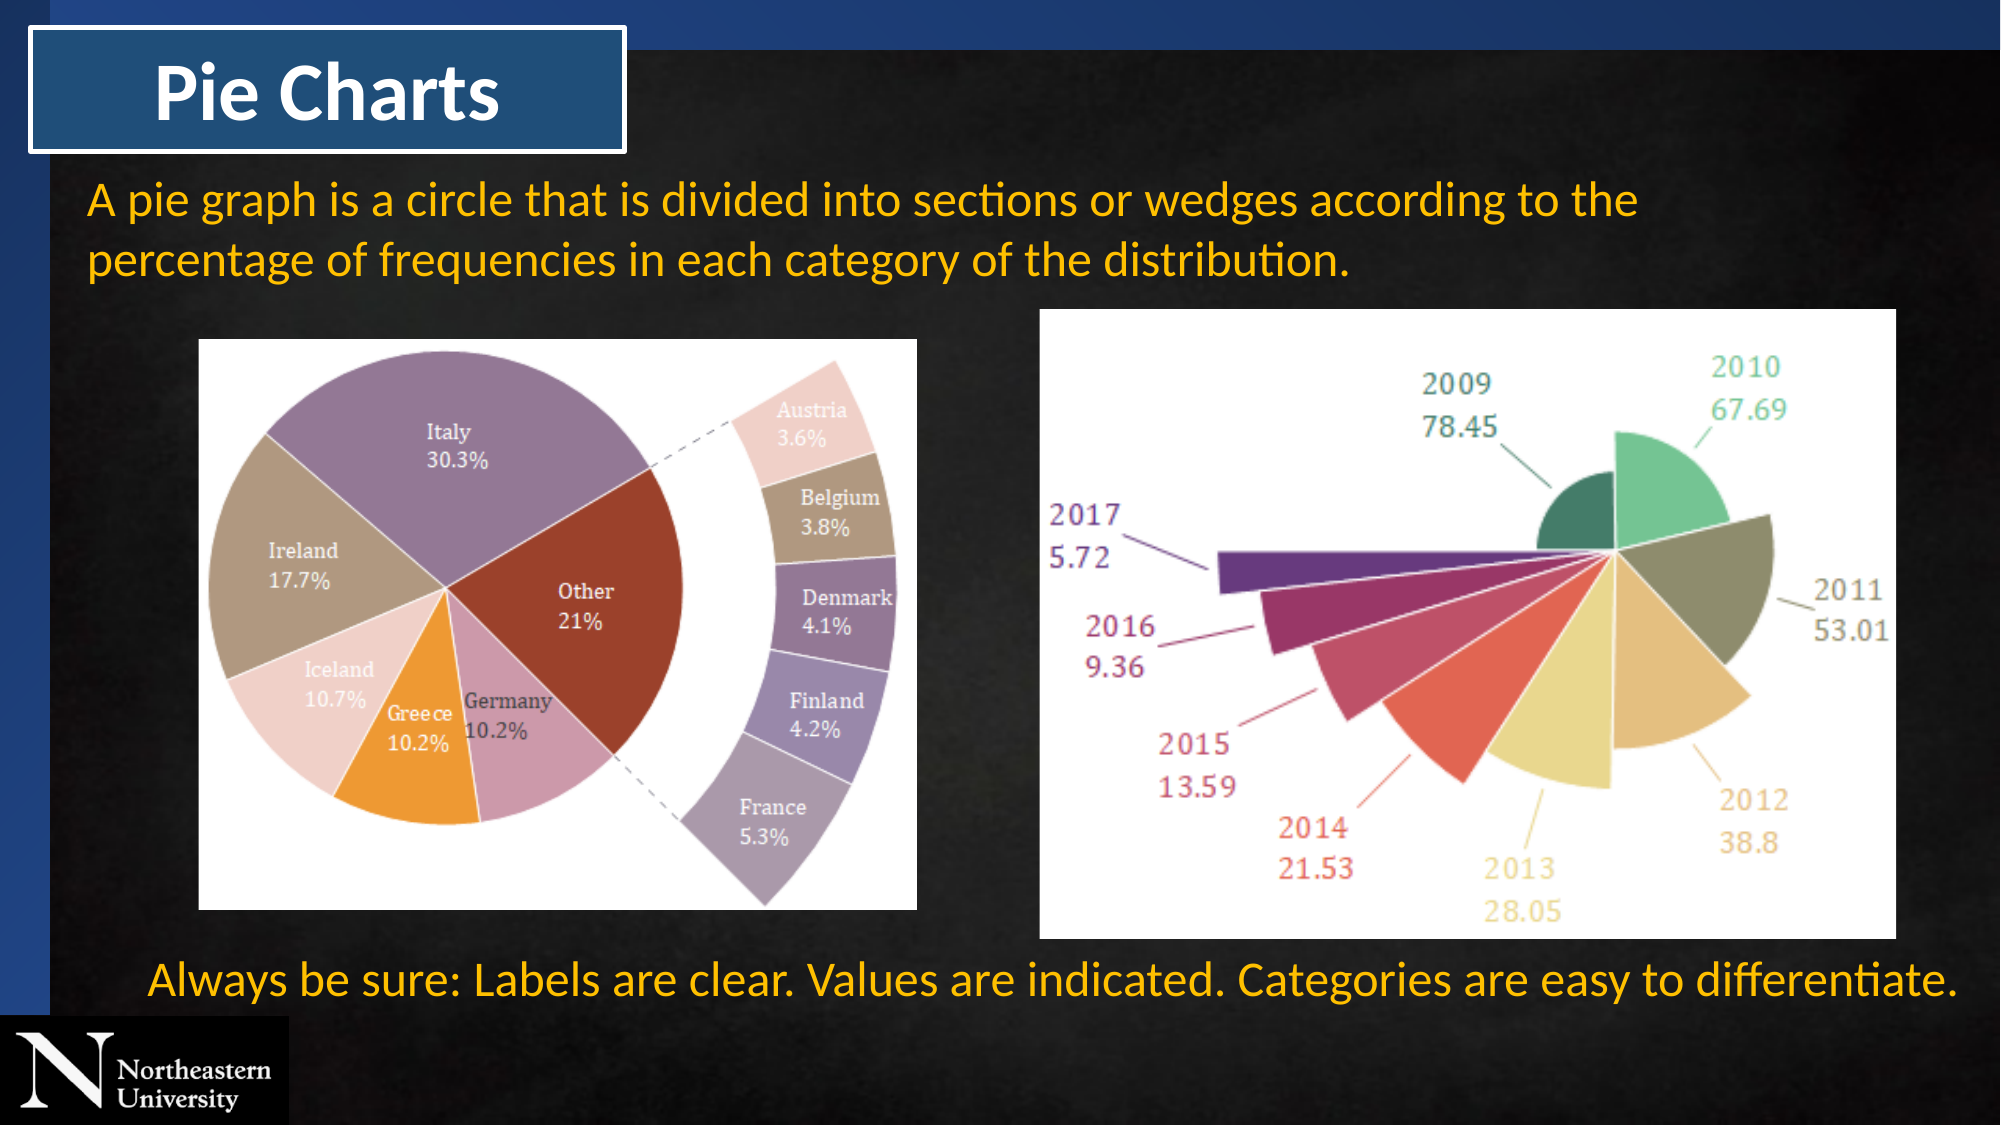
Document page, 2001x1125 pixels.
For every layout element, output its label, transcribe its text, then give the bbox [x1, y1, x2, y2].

text_box [49, 0, 2000, 51]
text_box Always be sure: Labels are clear. Values are indicated. Categories are easy to differentiate. [132, 938, 2000, 1014]
text_box [0, 0, 51, 1016]
text_box A pie graph is a circle that is divided into sections or wedges according to the percentage of frequencies in each category of the distribution. [72, 158, 1784, 294]
text_box Pie Charts [30, 27, 625, 152]
picture [0, 51, 2000, 1125]
